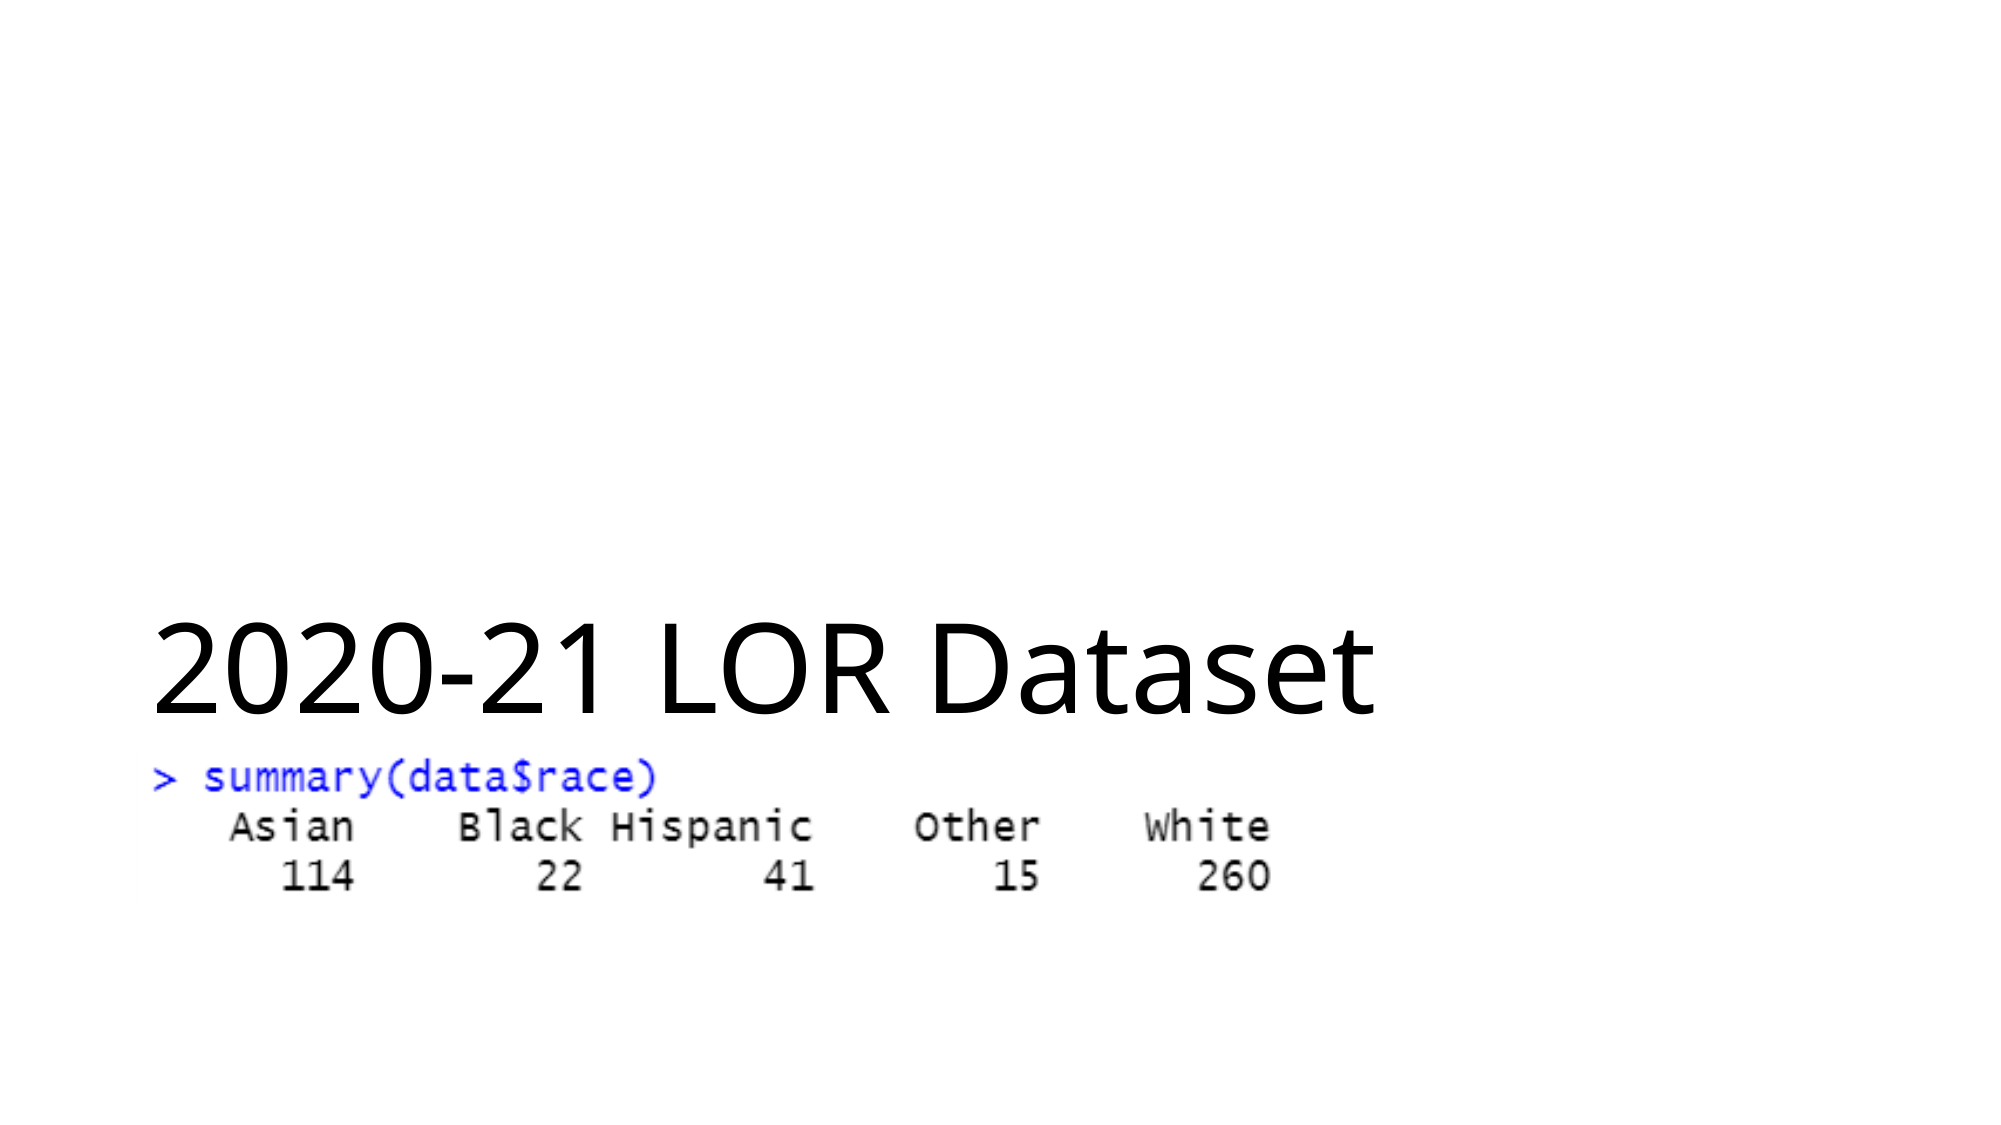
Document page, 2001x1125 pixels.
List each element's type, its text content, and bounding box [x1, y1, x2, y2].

picture [136, 752, 1299, 903]
title 2020-21 LOR Dataset [136, 280, 1862, 749]
